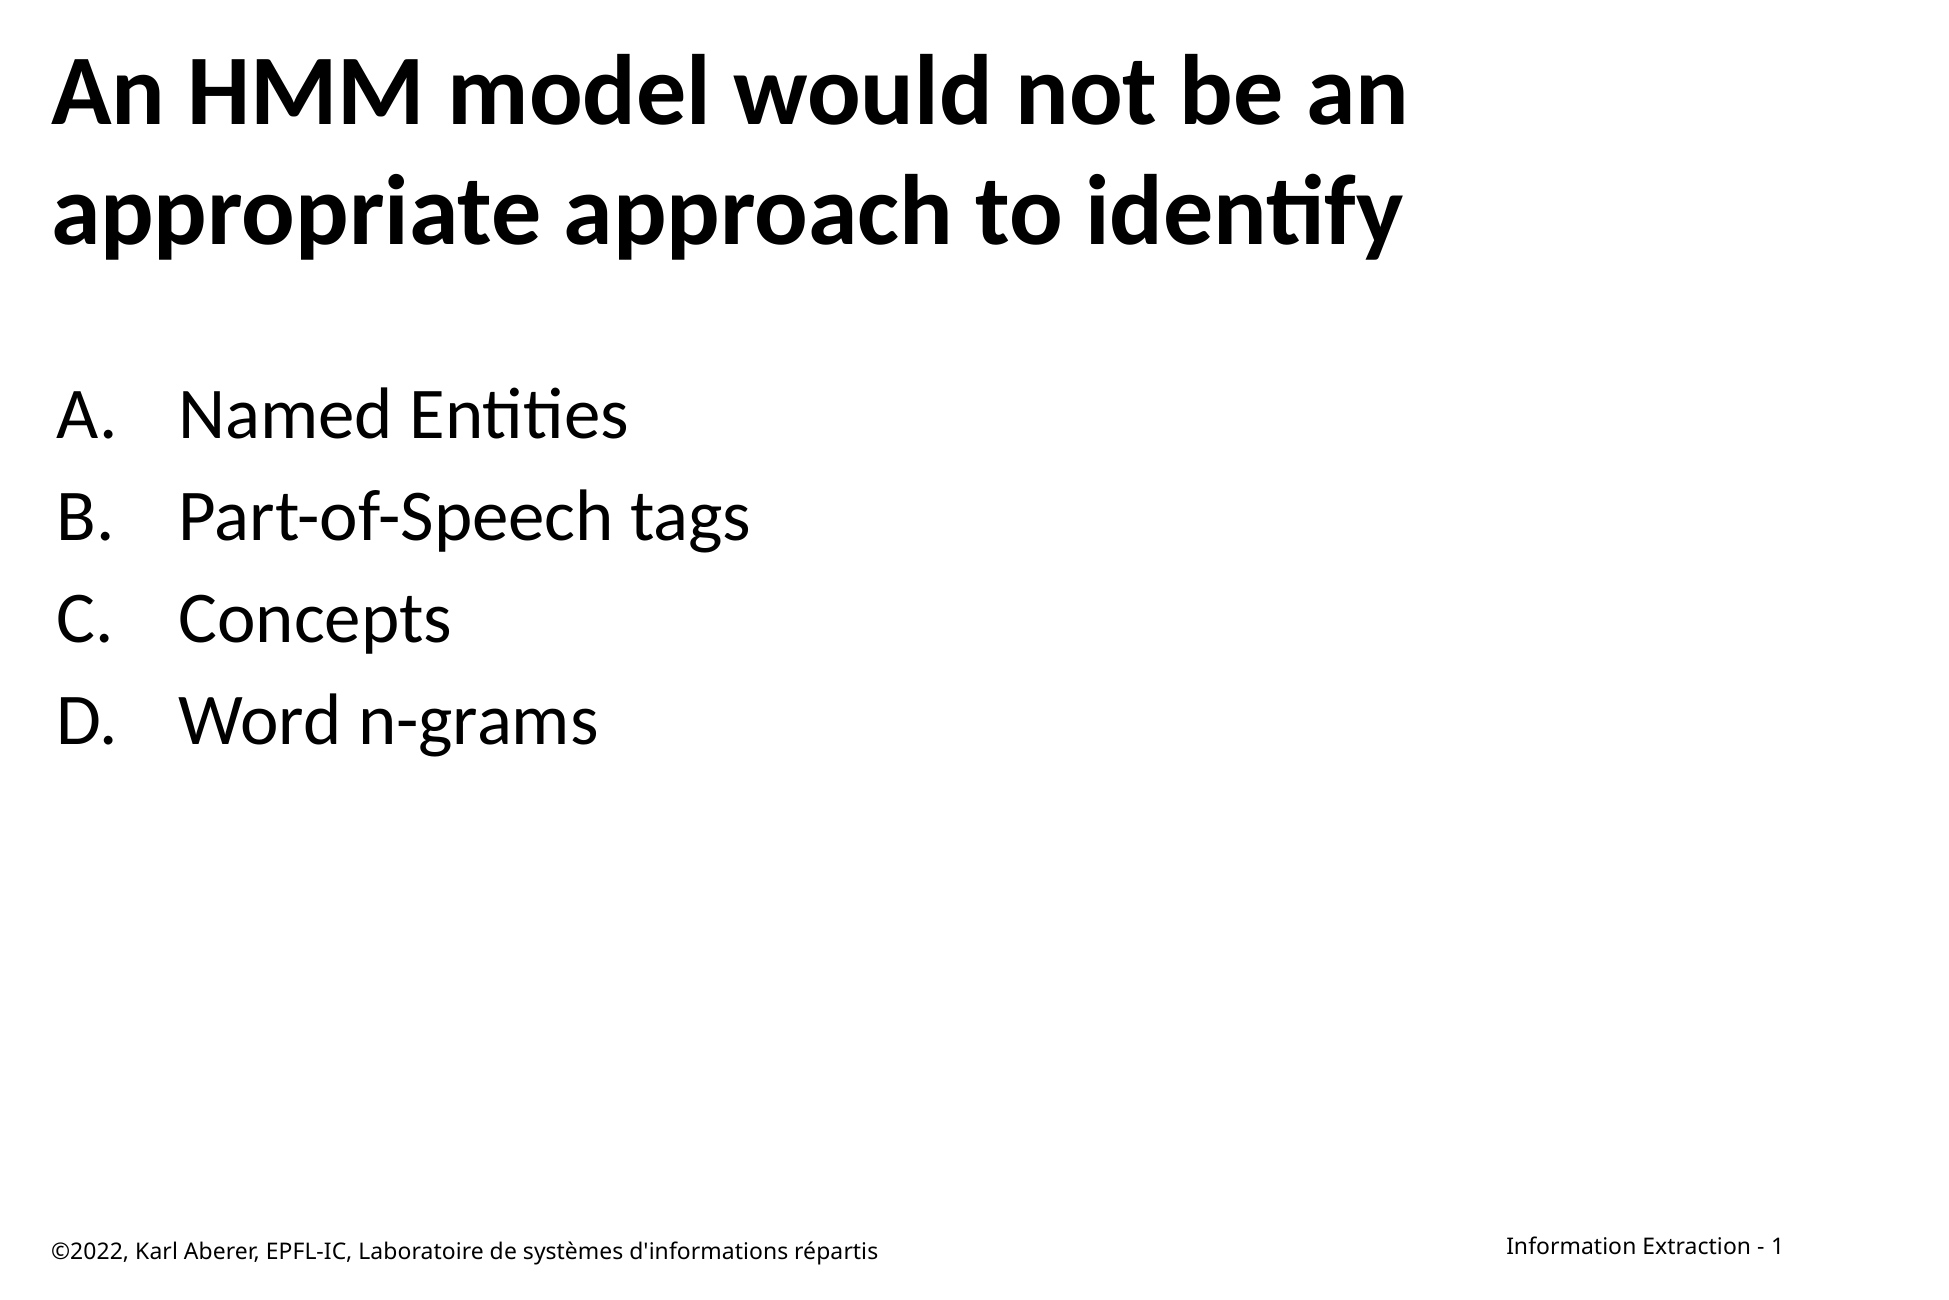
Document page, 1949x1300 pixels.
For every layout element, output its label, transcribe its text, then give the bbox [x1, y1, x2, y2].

title An HMM model would not be an appropriate approach to identify [32, 57, 1803, 232]
footer ©2022, Karl Aberer, EPFL-IC, Laboratoire de systèmes d'informations répartis [32, 1227, 1284, 1271]
list Named Entities Part-of-Speech tags Concepts Word n-grams [37, 253, 1809, 1208]
